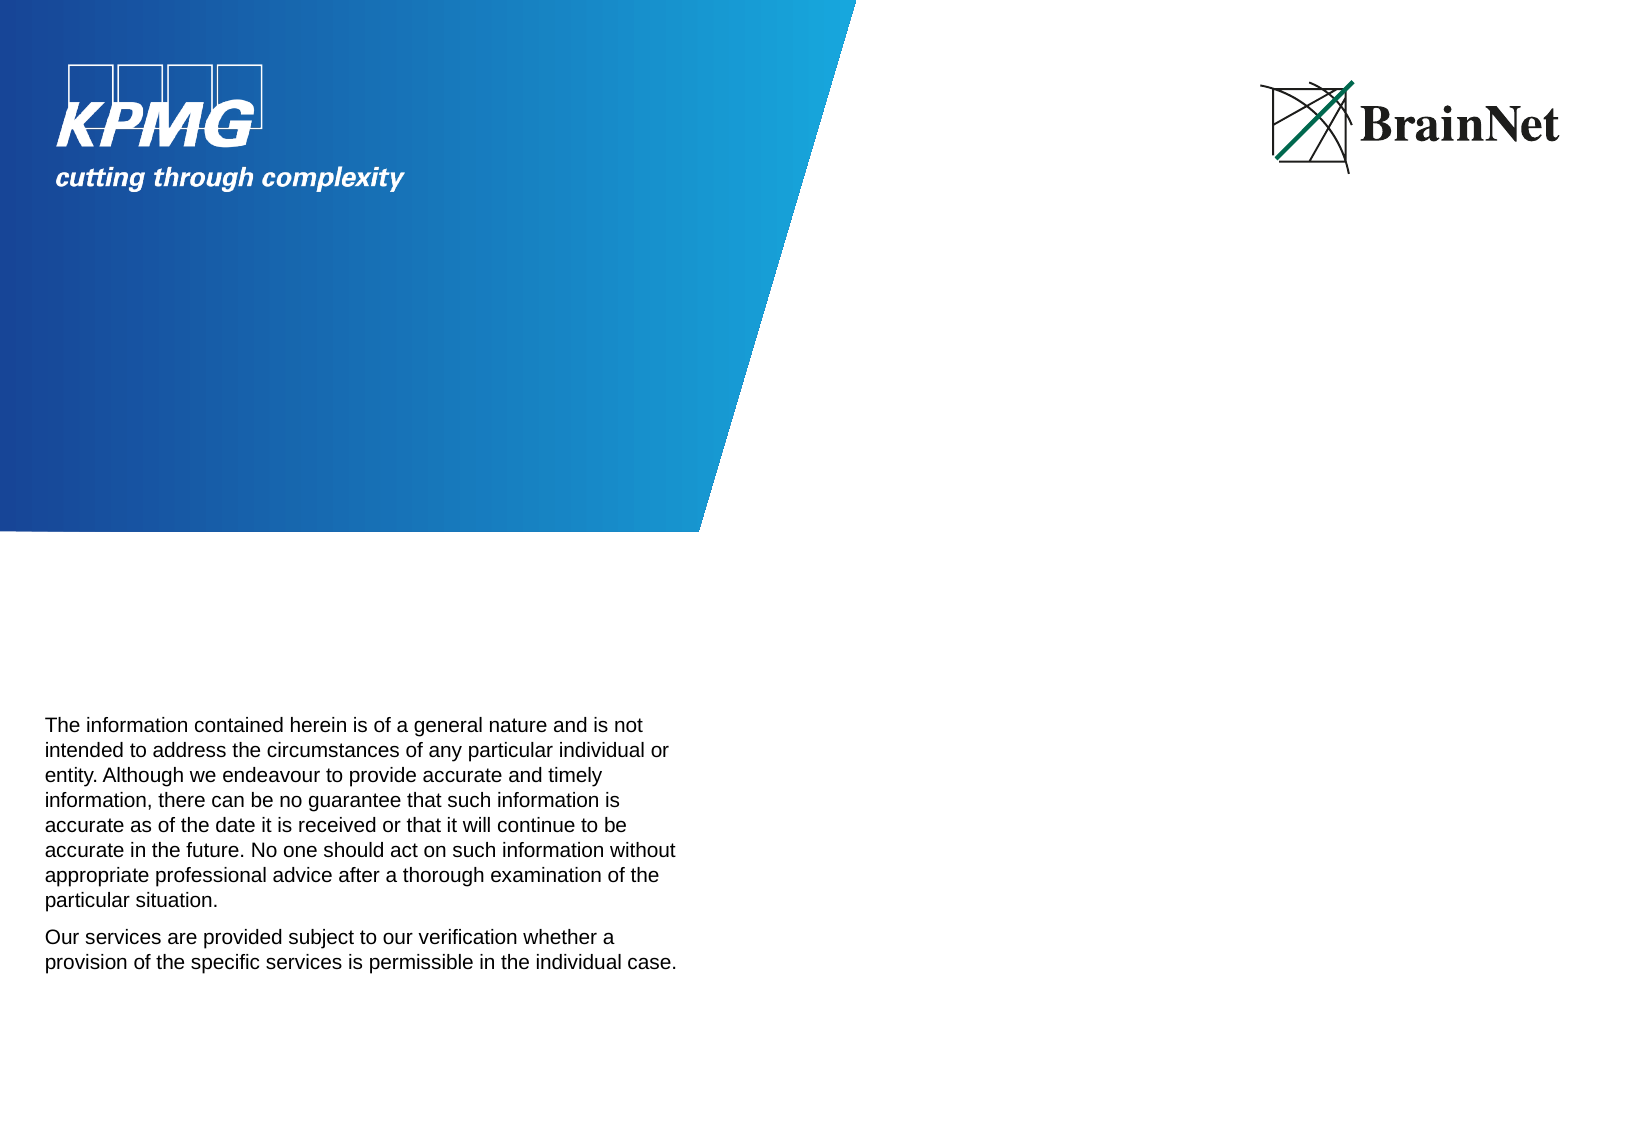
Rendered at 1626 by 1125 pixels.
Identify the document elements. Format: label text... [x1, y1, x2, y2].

picture [10, 0, 473, 251]
list The information contained herein is of a general nature and is not intended to address the circumstances of any particular individual or entity. Although we endeavour to provide accurate and timely information, there can be no guarantee that such information is accurate as of the date it is received or that it will continue to be accurate in the future. No one should act on such information without appropriate professional advice after a thorough examination of the particular situation. Our services are provided subject to our verification whether a provision of the specific services is permissible in the individual case. [44, 703, 704, 1012]
